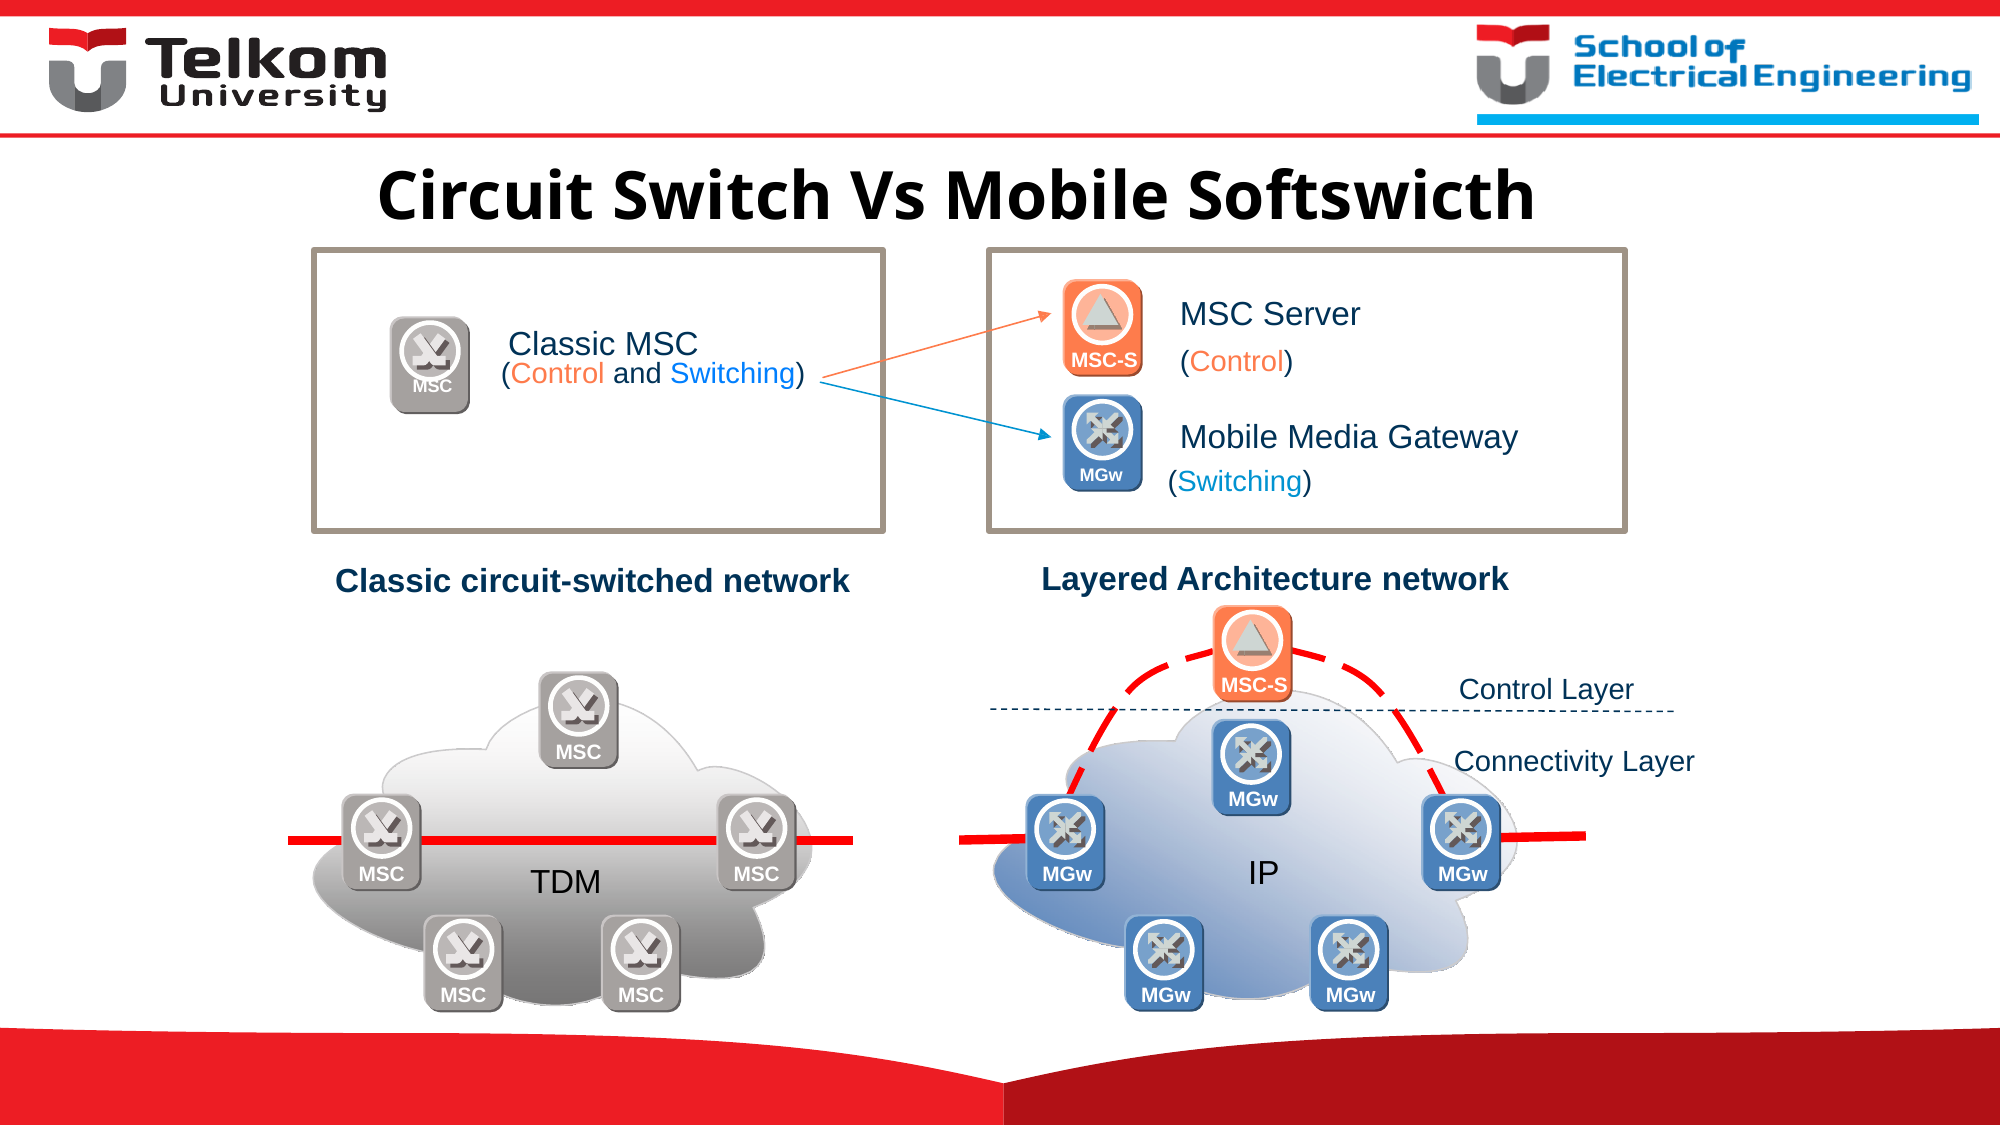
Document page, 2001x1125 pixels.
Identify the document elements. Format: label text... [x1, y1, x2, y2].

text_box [288, 249, 1700, 1013]
picture [1641, 24, 1979, 114]
title Circuit Switch Vs Mobile Softswicth [274, 0, 1641, 242]
